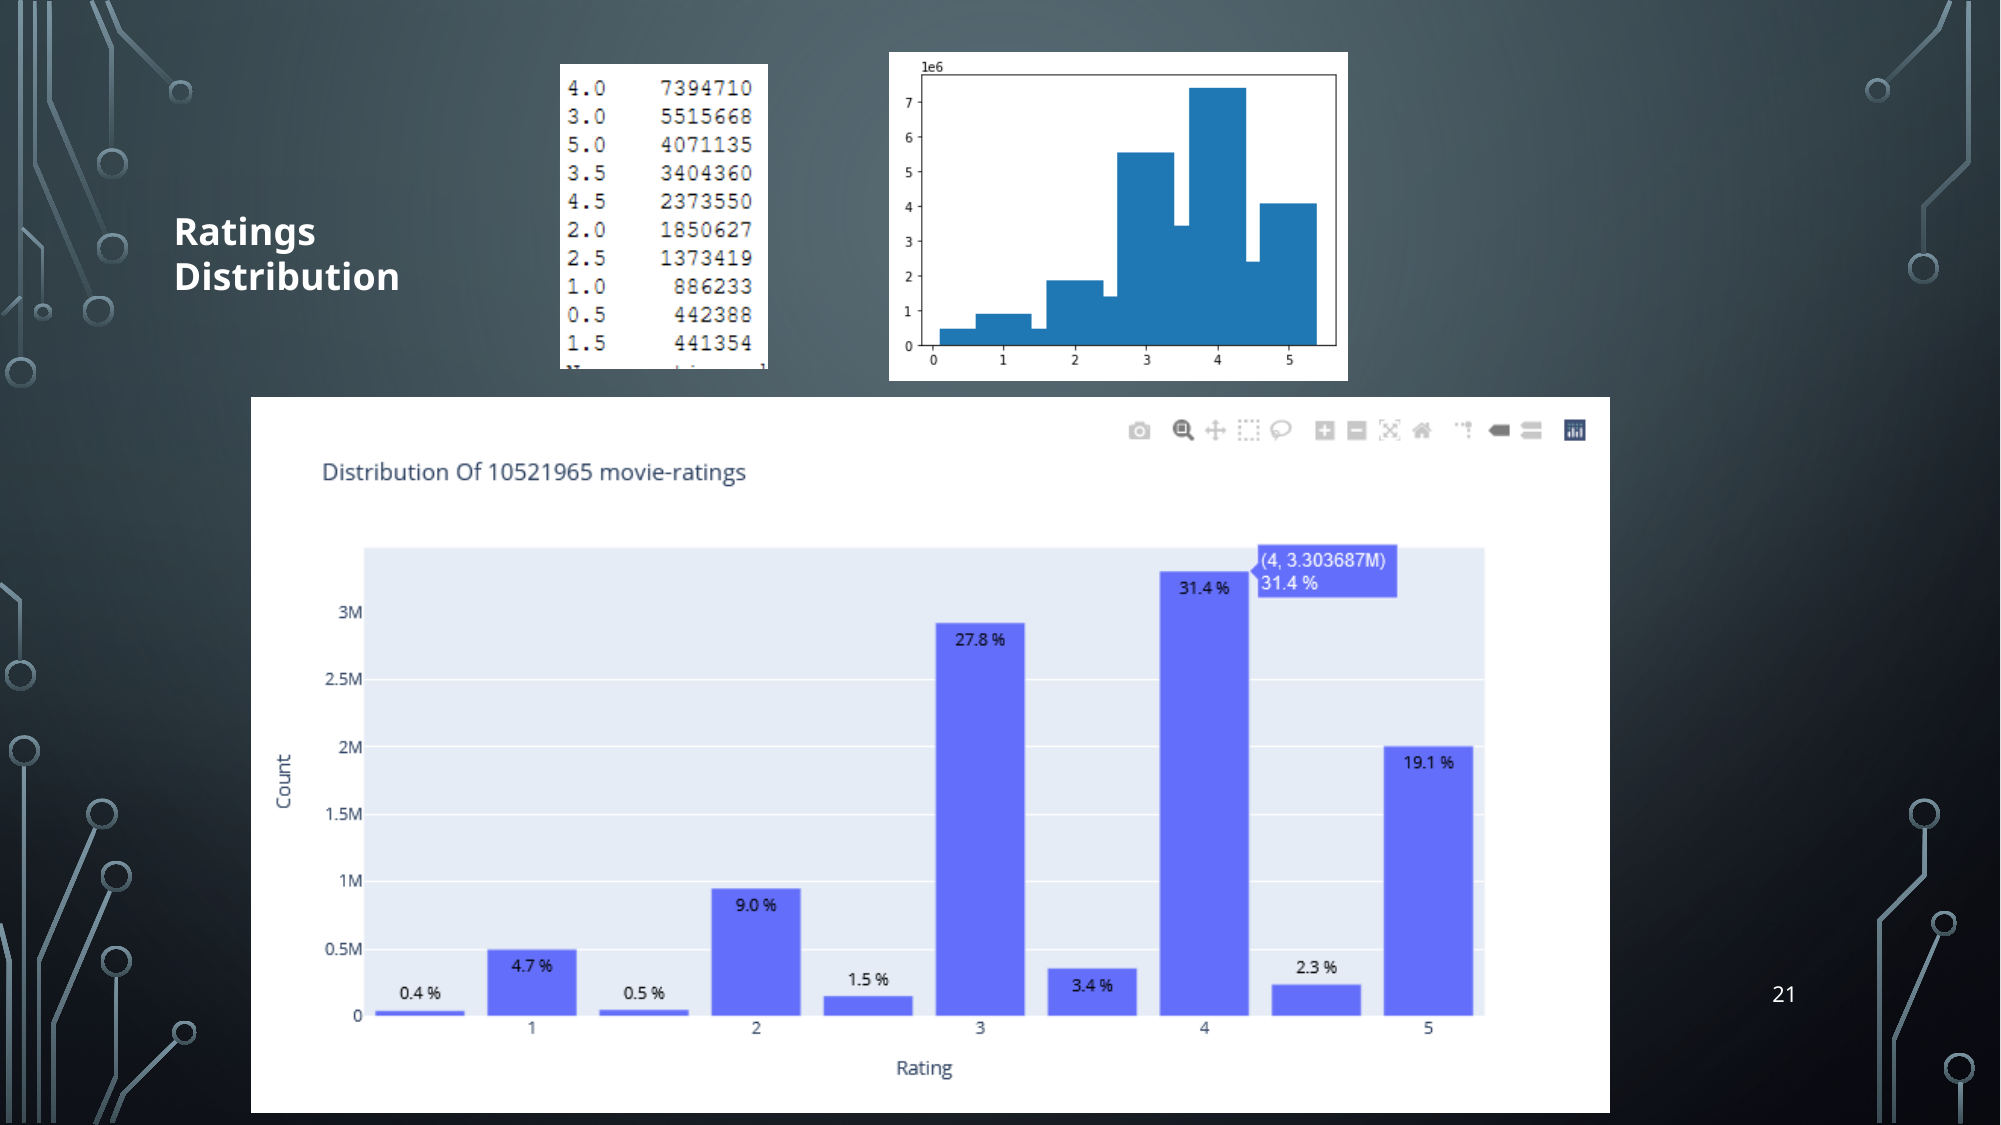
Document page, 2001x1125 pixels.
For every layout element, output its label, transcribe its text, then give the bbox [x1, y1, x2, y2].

slide_number 21 [1685, 965, 1813, 1025]
picture [559, 64, 768, 369]
text_box Ratings Distribution [159, 200, 522, 306]
picture [889, 52, 1348, 381]
picture [251, 397, 1611, 1114]
